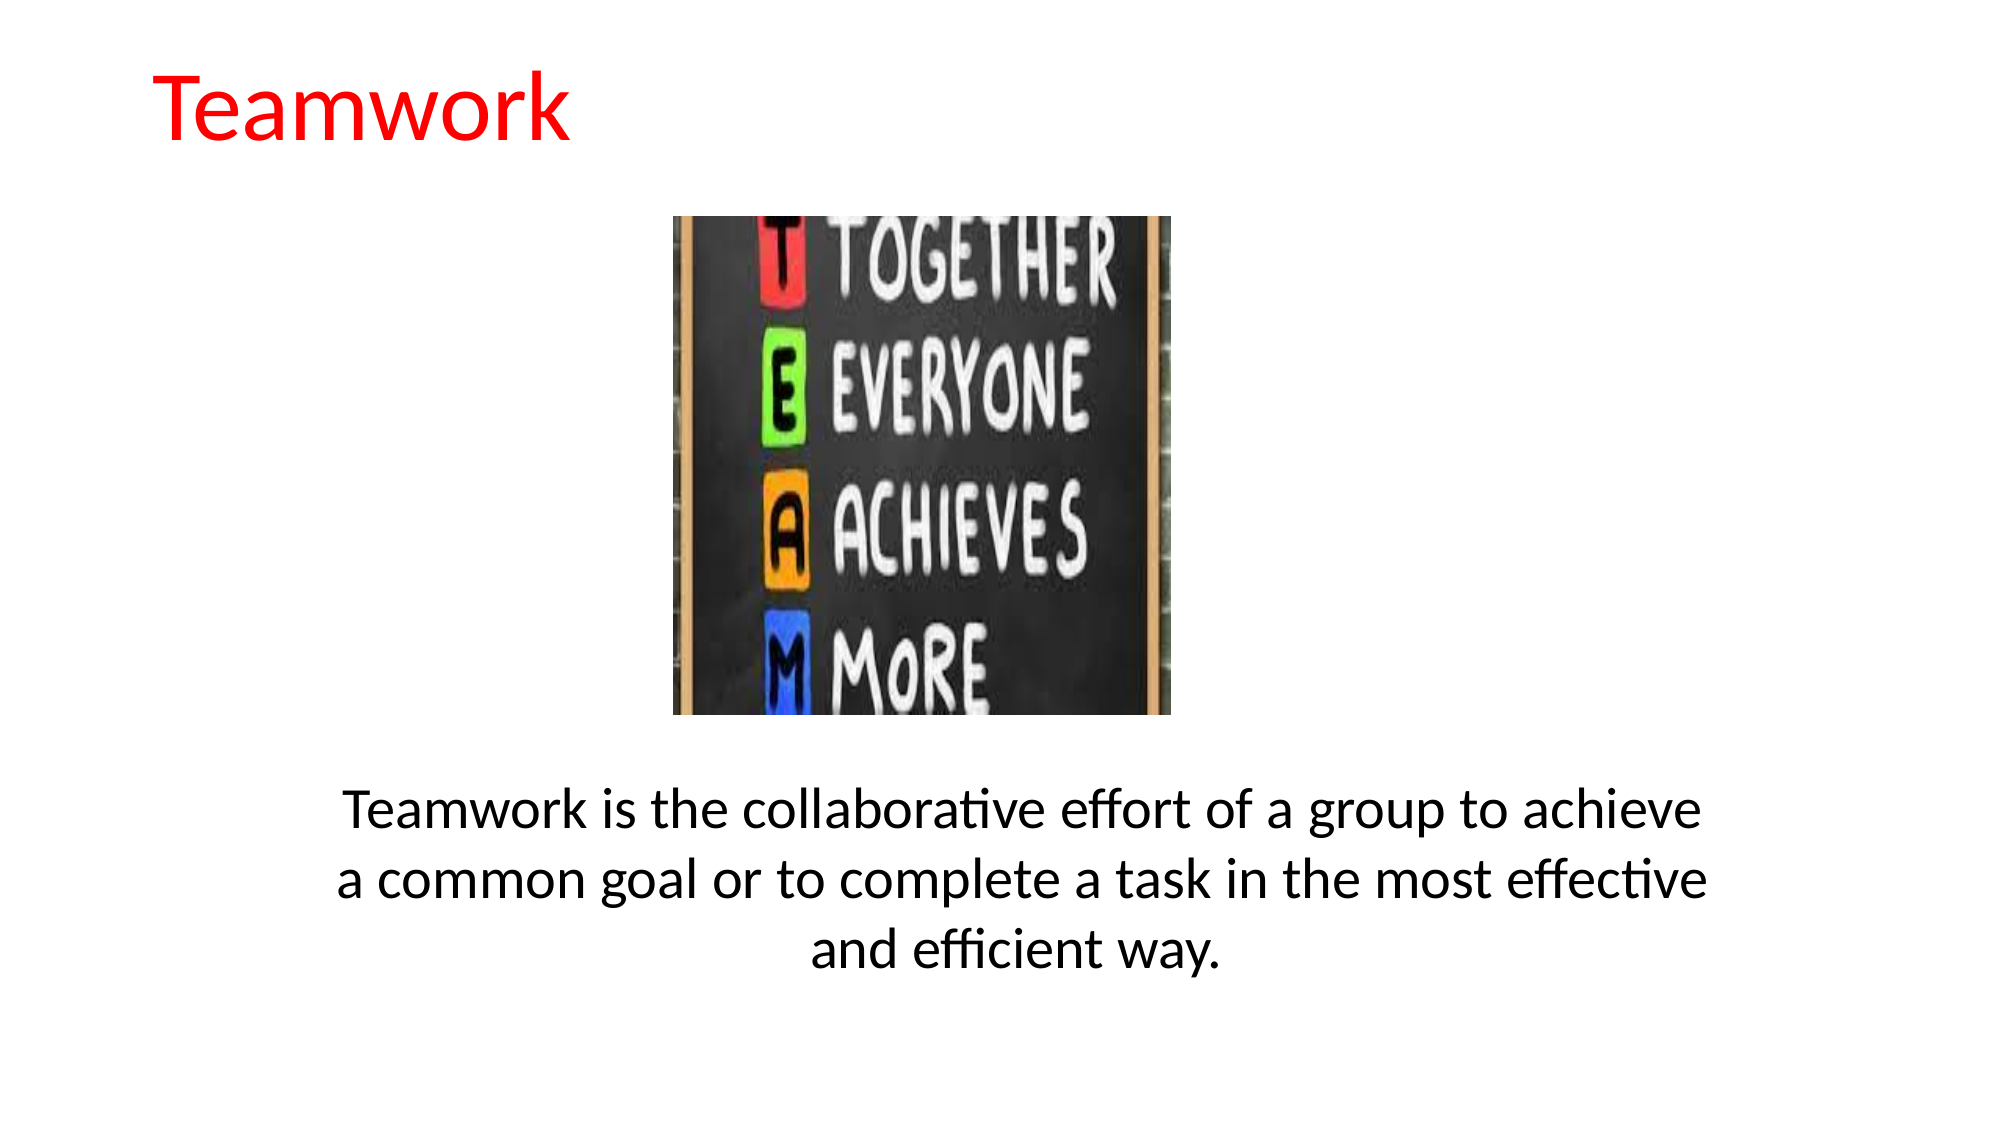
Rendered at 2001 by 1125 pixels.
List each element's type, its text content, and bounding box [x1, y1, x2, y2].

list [673, 216, 1171, 715]
title Teamwork [137, 0, 1863, 217]
text_box Teamwork is the collaborative effort of a group to achieve a common goal or to complete a task in the most effective and efficient way. [308, 762, 1737, 988]
